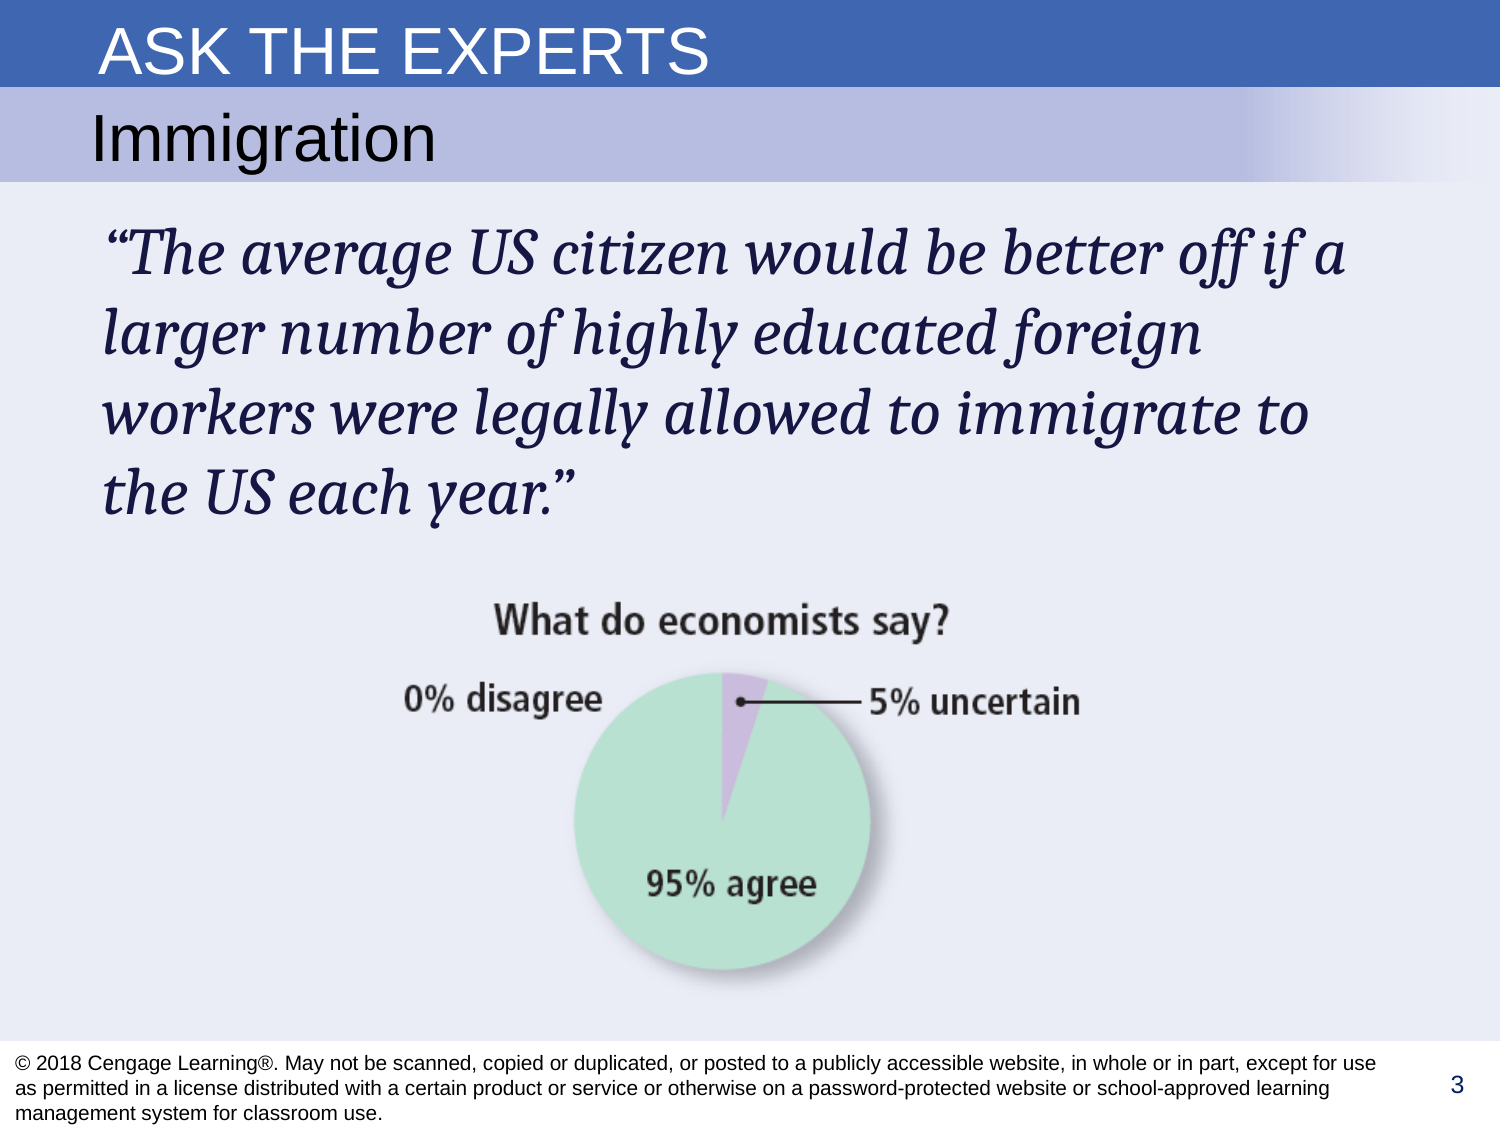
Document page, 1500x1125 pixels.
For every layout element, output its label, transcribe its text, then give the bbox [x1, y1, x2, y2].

footer © 2018 Cengage Learning®. May not be scanned, copied or duplicated, or posted to a publicly accessible website, in whole or in part, except for use as permitted in a license distributed with a certain product or service or otherwise on a password-protected website or school-approved learning management system for classroom use. [0, 1050, 1418, 1125]
list “The average US citizen would be better off if a larger number of highly educated foreign workers were legally allowed to immigrate to the US each year.” [87, 200, 1413, 575]
picture [0, 0, 1500, 1041]
title ASK THE EXPERTS [83, 0, 1470, 97]
slide_number 3 [1418, 1060, 1500, 1125]
list Immigration [75, 87, 1463, 175]
